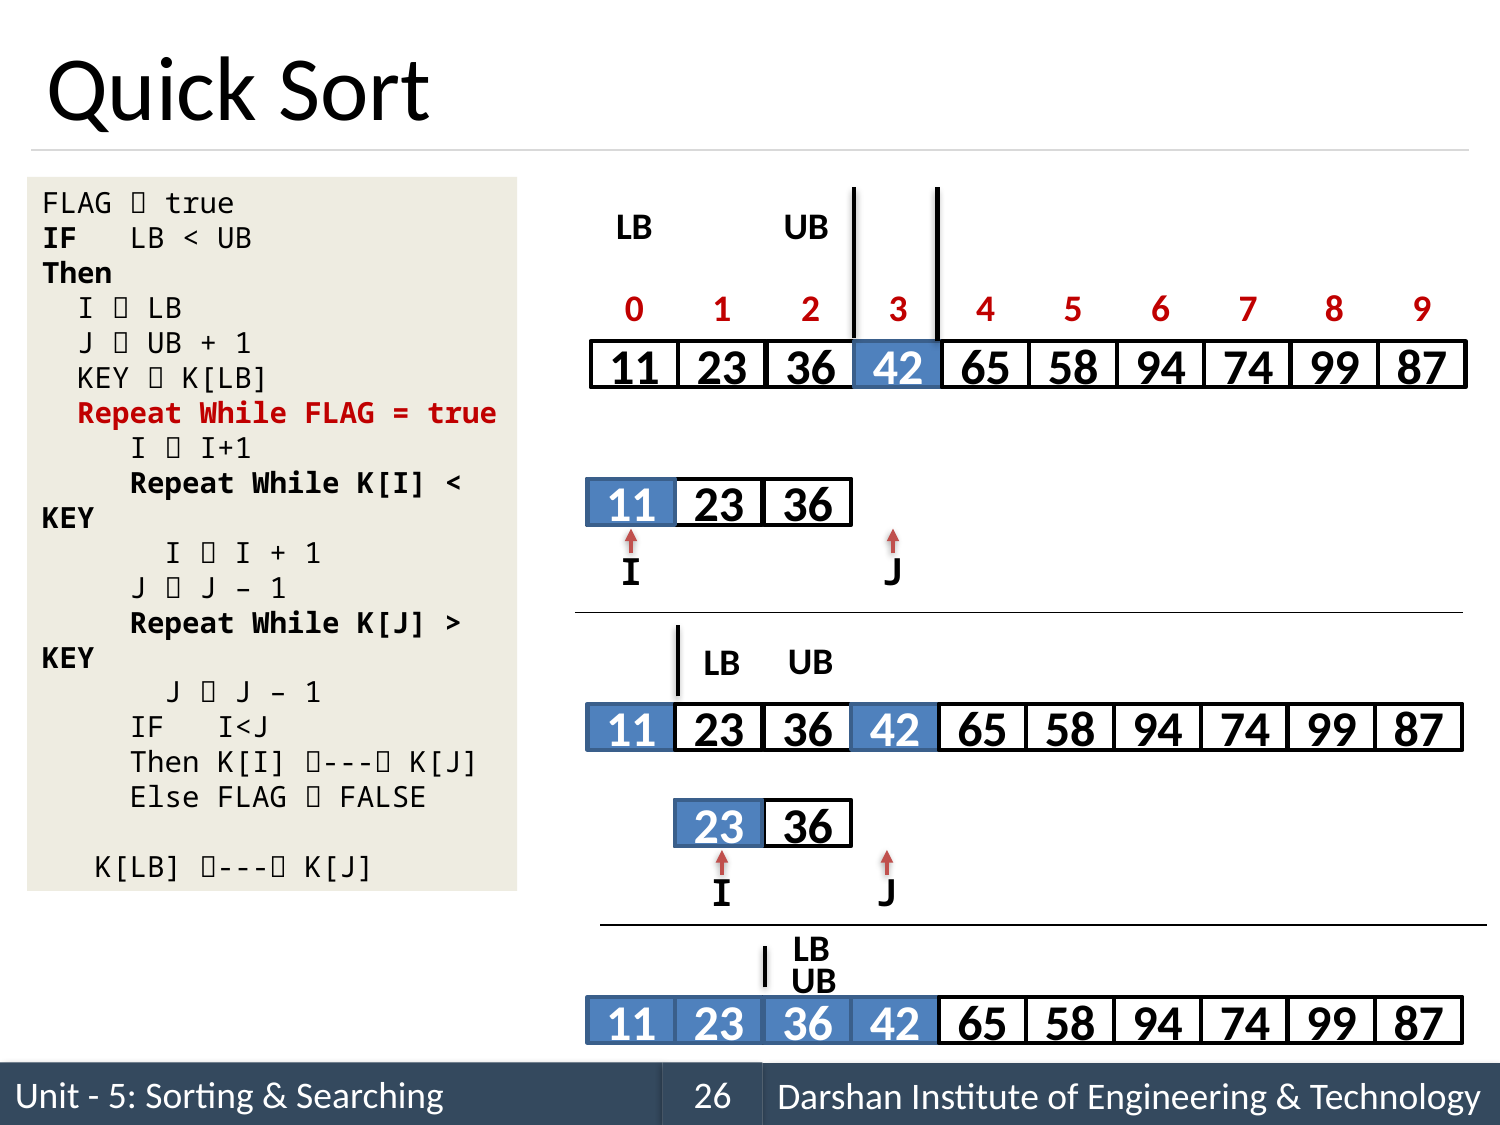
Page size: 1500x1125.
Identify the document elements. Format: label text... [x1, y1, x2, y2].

text_box 74 [1202, 339, 1288, 389]
text_box 94 [1115, 339, 1202, 389]
text_box 58 [1024, 995, 1112, 1045]
text_box 99 [1288, 339, 1376, 389]
text_box 7 [1202, 273, 1288, 339]
text_box UB [776, 948, 852, 995]
text_box LB [601, 194, 668, 255]
text_box LB [778, 916, 845, 924]
text_box 65 [940, 339, 1027, 389]
text_box 23 [676, 477, 762, 527]
text_box 58 [1024, 702, 1112, 752]
text_box 99 [1285, 702, 1373, 752]
text_box LB [688, 631, 756, 691]
text_box 23 [676, 339, 765, 389]
text_box 74 [1199, 702, 1285, 752]
text_box 23 [673, 995, 762, 1045]
text_box 11 [585, 477, 677, 527]
text_box 1 [676, 273, 765, 339]
text_box 5 [1027, 273, 1115, 339]
text_box 42 [849, 702, 937, 752]
text_box 11 [585, 702, 673, 752]
text_box 65 [937, 702, 1025, 752]
text_box 36 [765, 339, 852, 389]
text_box 23 [673, 798, 764, 848]
text_box FLAG  true IF LB < UB Then I  LB J  UB + 1 KEY  K[LB] Repeat While FLAG = true I  I+1 Repeat While K[I] < KEY I  I + 1 J  J – 1 Repeat While K[J] > KEY J  J – 1 IF I<J Then K[I] --- K[J] Else FLAG  FALSE K[LB] --- K[J] [27, 176, 518, 891]
text_box 23 [673, 702, 762, 752]
text_box 36 [762, 995, 853, 1045]
text_box 3 [861, 273, 930, 339]
text_box 36 [764, 798, 853, 848]
text_box 6 [1115, 273, 1202, 339]
text_box 99 [1285, 995, 1373, 1045]
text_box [696, 849, 748, 923]
text_box 58 [1027, 339, 1115, 389]
text_box 36 [762, 702, 850, 752]
title Quick Sort [31, 17, 1469, 150]
text_box 94 [1112, 702, 1200, 752]
text_box UB [768, 194, 844, 255]
text_box 0 [589, 273, 676, 339]
text_box 4 [944, 273, 1027, 339]
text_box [605, 528, 657, 602]
text_box 87 [1376, 339, 1468, 389]
text_box 65 [937, 995, 1024, 1045]
text_box 94 [1112, 995, 1199, 1045]
text_box 42 [853, 995, 937, 1045]
text_box 2 [765, 273, 847, 339]
text_box 42 [852, 339, 940, 389]
text_box 87 [1373, 995, 1464, 1045]
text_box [861, 849, 913, 923]
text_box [867, 528, 919, 602]
text_box 87 [1373, 702, 1464, 752]
text_box 36 [762, 477, 853, 527]
text_box 74 [1199, 995, 1285, 1045]
text_box 11 [585, 995, 673, 1045]
text_box 8 [1288, 273, 1376, 339]
text_box 11 [589, 339, 676, 389]
text_box LB [778, 934, 845, 948]
text_box 9 [1376, 273, 1468, 339]
text_box UB [772, 630, 849, 690]
